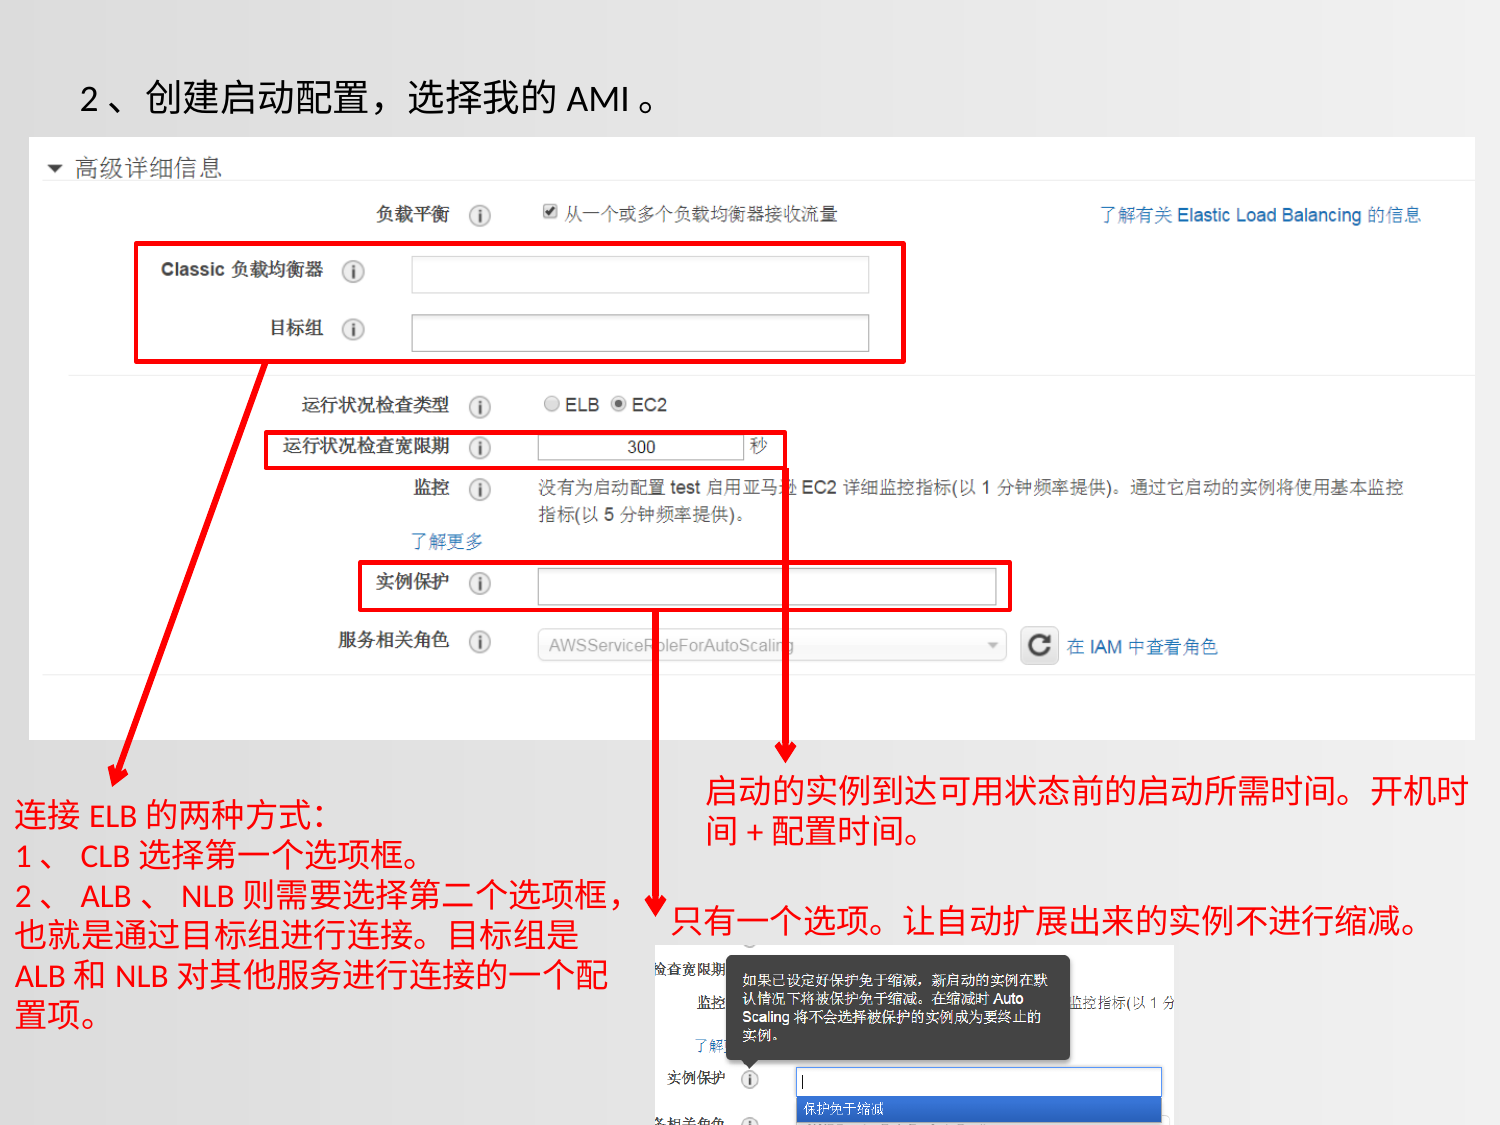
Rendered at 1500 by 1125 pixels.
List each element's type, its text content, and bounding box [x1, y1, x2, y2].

text_box 只有一个选项。让自动扩展出来的实例不进行缩减。 [655, 893, 1453, 948]
picture [29, 136, 1475, 740]
picture [655, 945, 1174, 1125]
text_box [111, 361, 266, 788]
text_box 启动的实例到达可用状态前的启动所需时间。开机时间+配置时间。 [690, 763, 1489, 858]
text_box 2、创建启动配置，选择我的AMI。 [64, 66, 1400, 127]
text_box 连接ELB的两种方式： 1、CLB选择第一个选项框。 2、ALB、NLB则需要选择第二个选项框，也就是通过目标组进行连接。目标组是ALB和NLB对其他服务进行连接的一个配置项。 [0, 786, 626, 1042]
